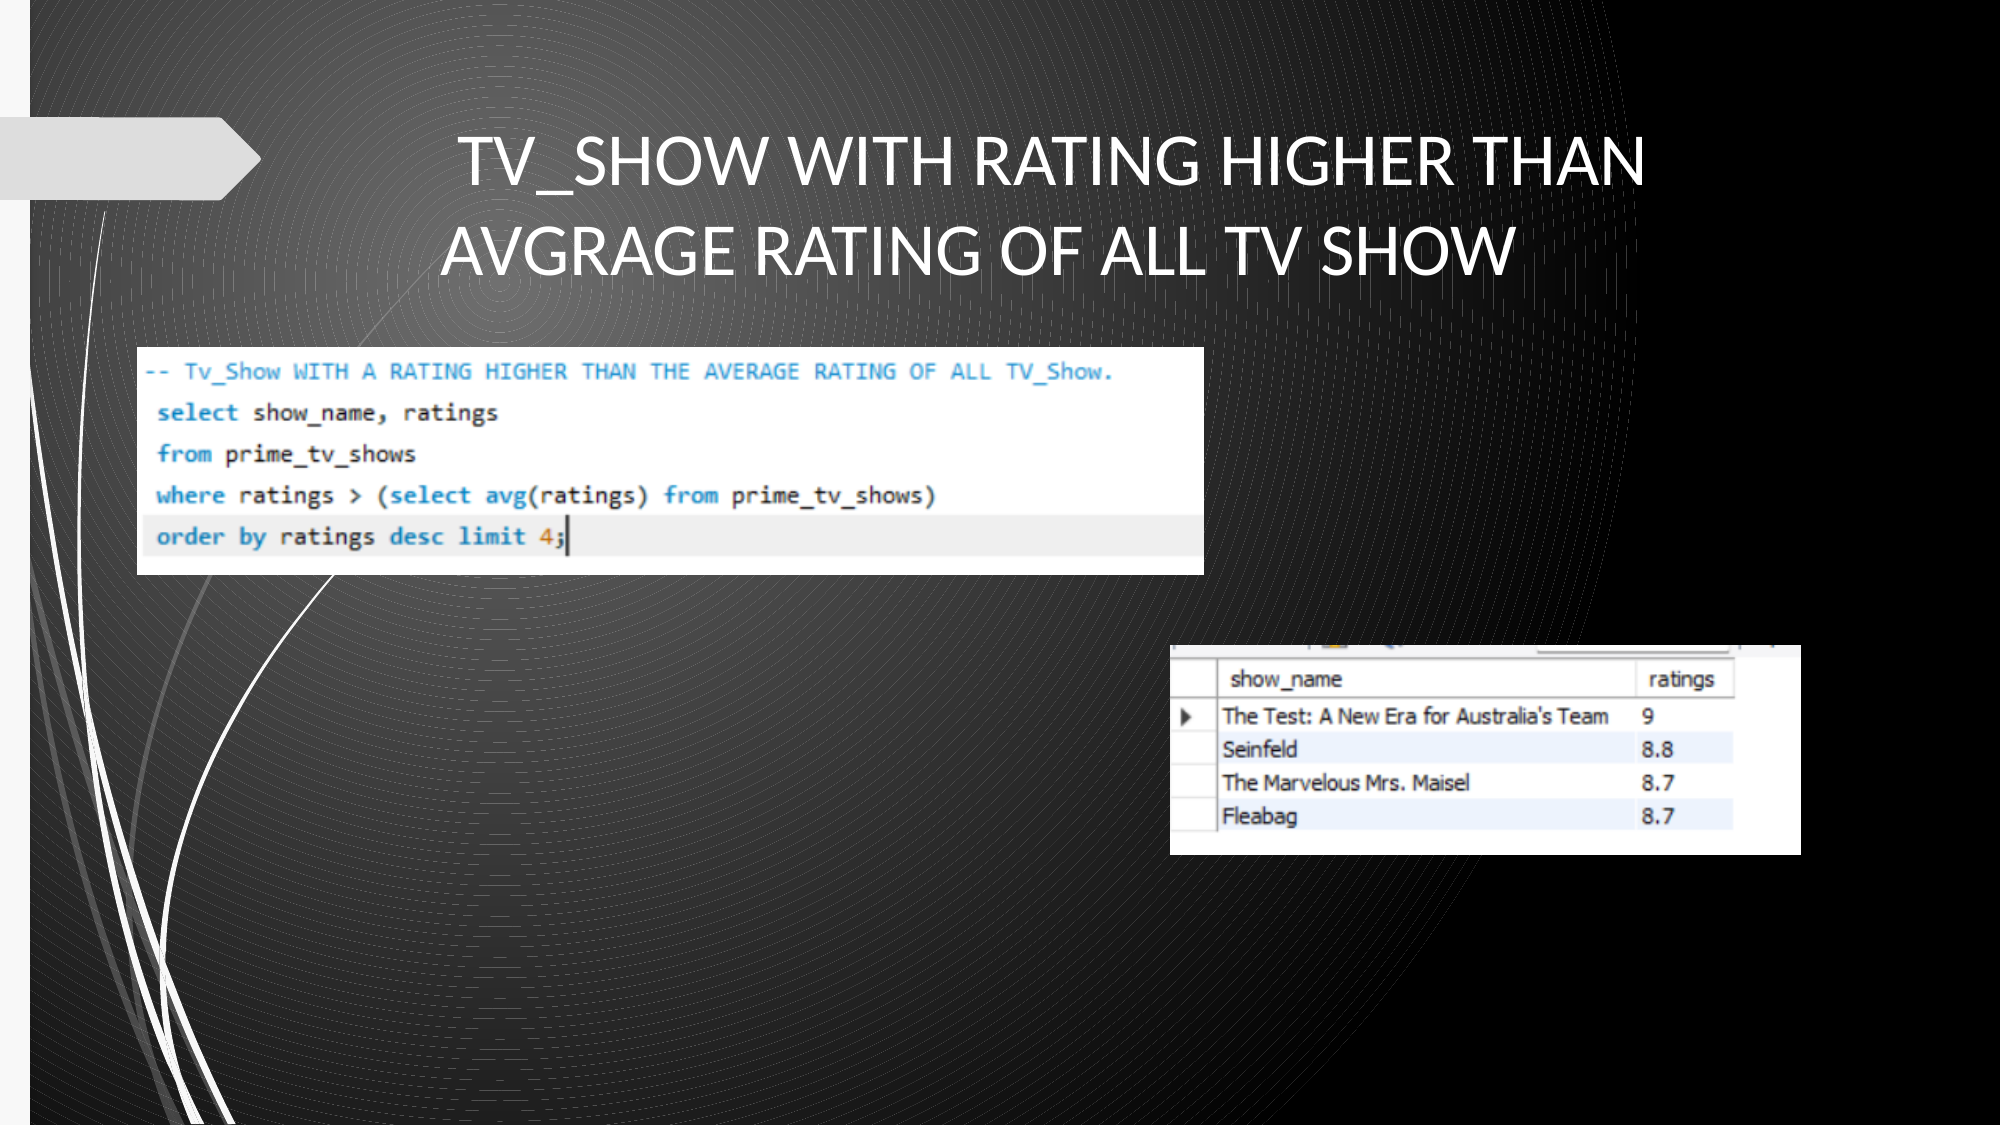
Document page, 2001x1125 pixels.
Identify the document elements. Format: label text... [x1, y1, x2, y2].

title TV_SHOW WITH RATING HIGHER THAN AVGRAGE RATING OF ALL TV SHOW [425, 102, 1888, 313]
picture [1170, 644, 1801, 855]
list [137, 347, 1204, 575]
